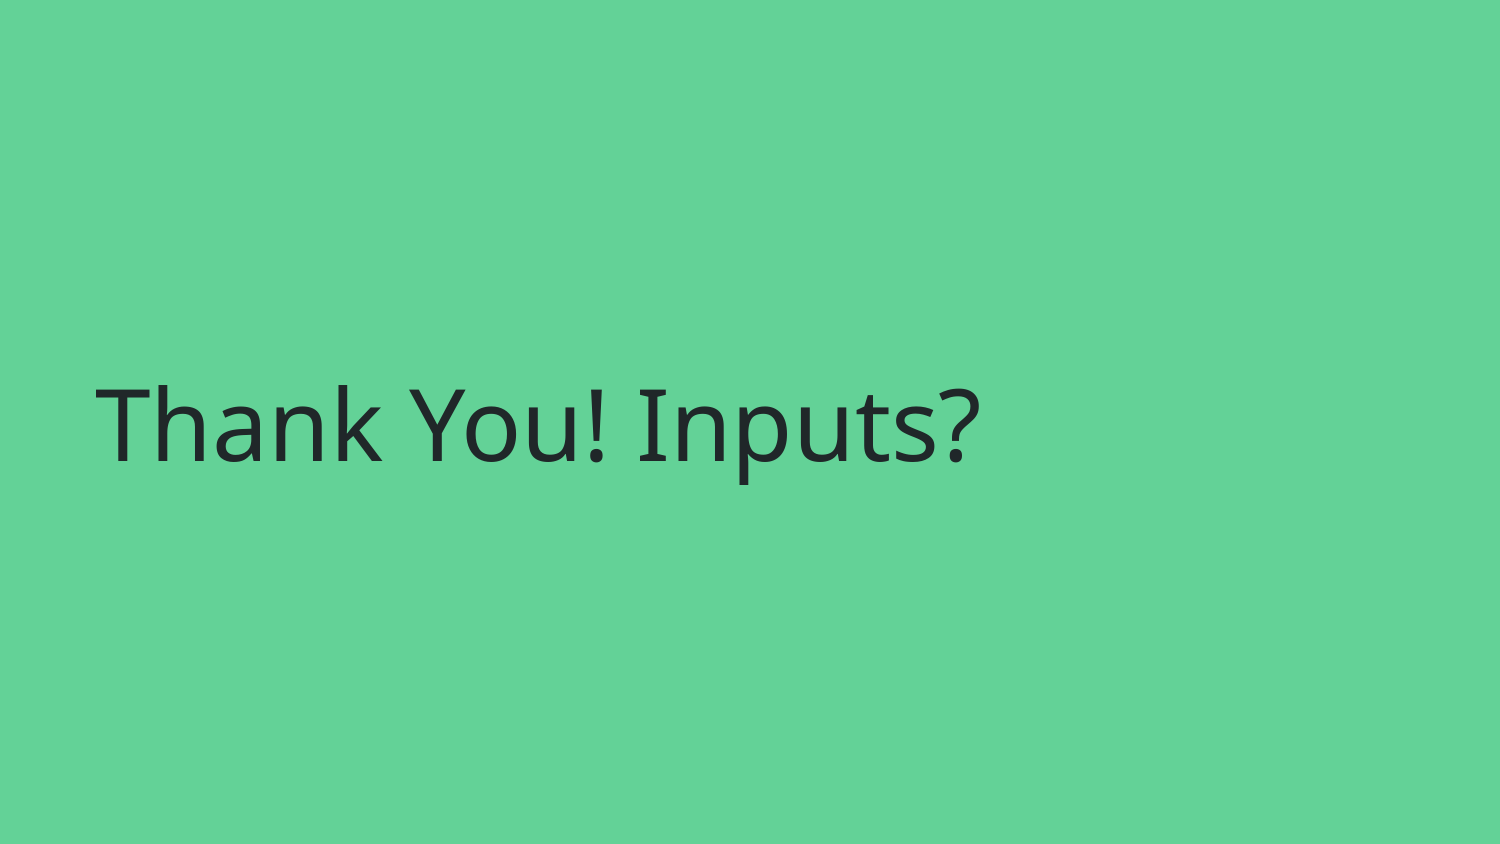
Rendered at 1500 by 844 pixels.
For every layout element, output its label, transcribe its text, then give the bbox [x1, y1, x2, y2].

title Thank You! Inputs? [80, 86, 1032, 758]
